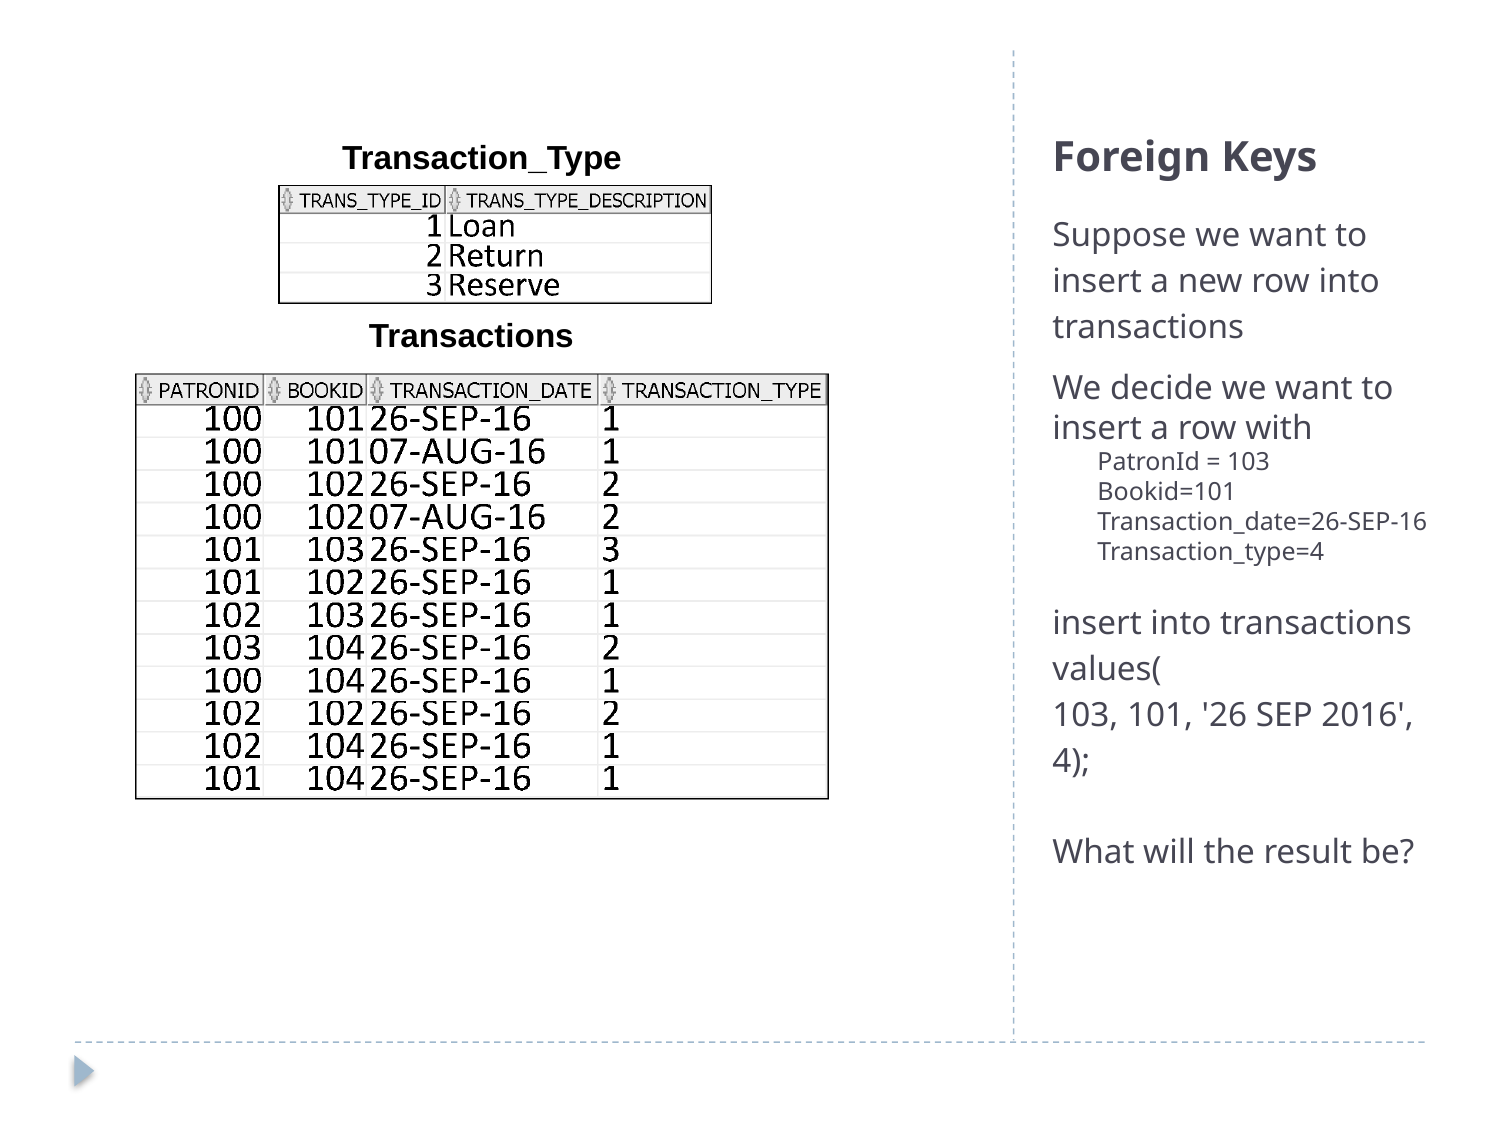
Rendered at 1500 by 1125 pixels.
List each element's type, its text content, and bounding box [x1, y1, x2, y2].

text_box Transaction_Type [132, 128, 833, 184]
text_box Transactions [121, 306, 822, 362]
title Foreign Keys [1037, 50, 1450, 188]
picture [277, 182, 713, 306]
picture [124, 362, 841, 807]
list Suppose we want to insert a new row into transactions We decide we want to insert a row with PatronId = 103 Bookid=101 Transaction_date=26-SEP-16 Transaction_type=4 insert into transactions values( 103, 101, '26 SEP 2016', 4); What will the result be? [1037, 200, 1450, 995]
